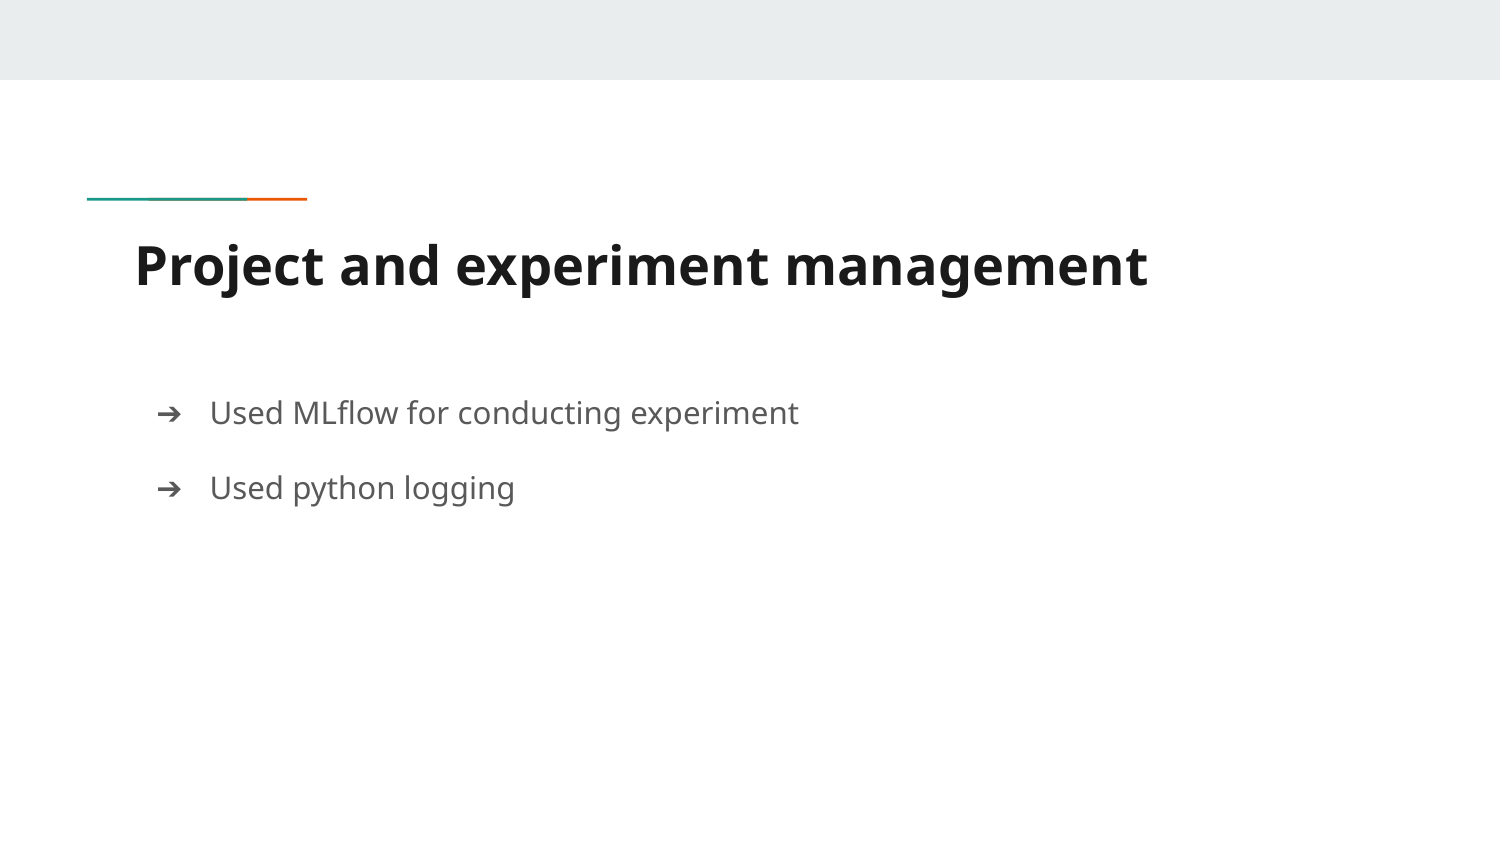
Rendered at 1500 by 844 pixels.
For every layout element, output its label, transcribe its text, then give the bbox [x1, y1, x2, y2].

list Used MLflow for conducting experiment Used python logging [119, 341, 1381, 712]
title Project and experiment management [119, 216, 1381, 305]
